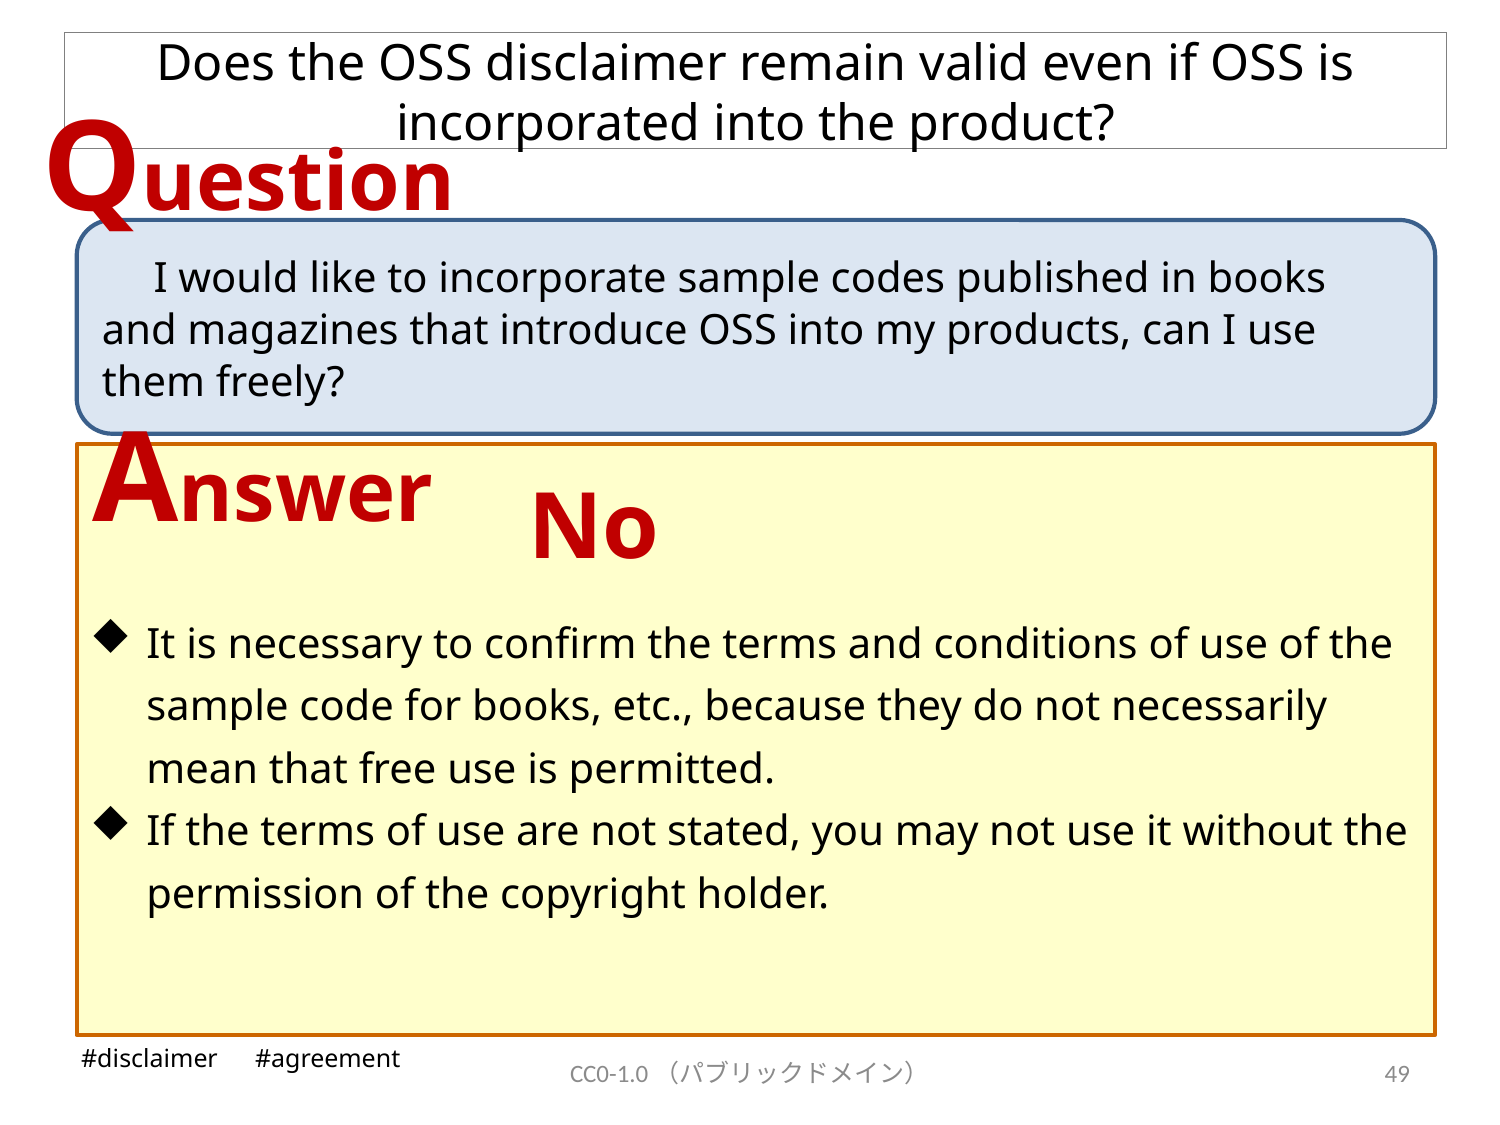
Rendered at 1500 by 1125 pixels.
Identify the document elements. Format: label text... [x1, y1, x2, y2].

title Does the OSS disclaimer remain valid even if OSS is incorporated into the product? [64, 32, 1447, 149]
list It is necessary to confirm the terms and conditions of use of the sample code for books, etc., because they do not necessarily mean that free use is permitted. If the terms of use are not stated, you may not use it without the permission of the copyright holder. [75, 596, 1436, 1035]
slide_number 48 [1074, 1042, 1425, 1103]
text_box [75, 442, 1437, 1037]
footer CC0-1.0（パブリックドメイン） [512, 1042, 988, 1103]
text_box Question [27, 78, 471, 243]
text_box I would like to incorporate sample codes published in books and magazines that introduce OSS into my products, can I use them freely? [74, 217, 1438, 436]
text_box Answer [77, 389, 449, 555]
text_box No [513, 459, 1128, 585]
text_box #disclaimer #agreement [66, 1035, 416, 1080]
